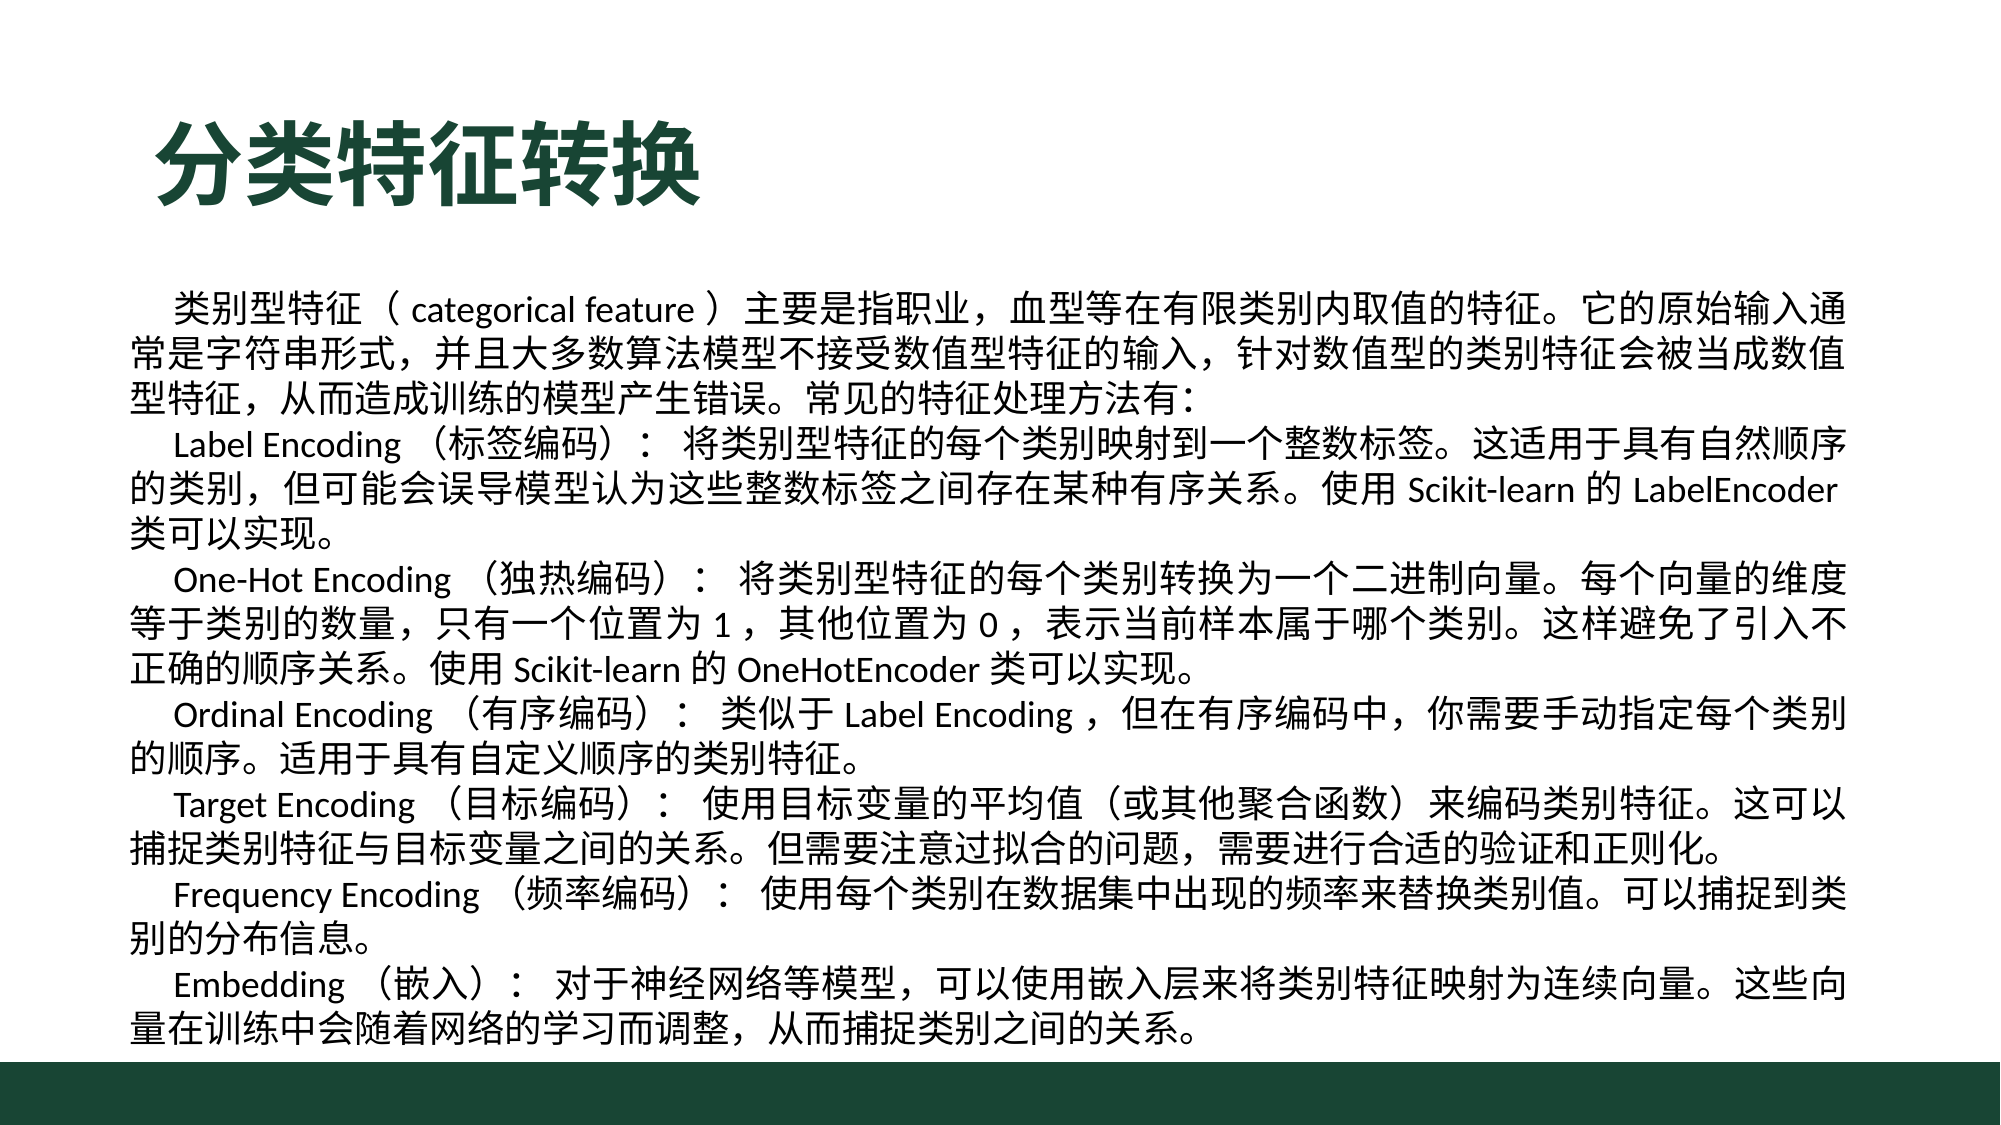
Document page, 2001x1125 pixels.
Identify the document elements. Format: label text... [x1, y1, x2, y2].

text_box 类别型特征（categorical feature）主要是指职业，血型等在有限类别内取值的特征。它的原始输入通常是字符串形式，并且大多数算法模型不接受数值型特征的输入，针对数值型的类别特征会被当成数值型特征，从而造成训练的模型产生错误。常见的特征处理方法有： Label Encoding（标签编码）： 将类别型特征的每个类别映射到一个整数标签。这适用于具有自然顺序的类别，但可能会误导模型认为这些整数标签之间存在某种有序关系。使用Scikit-learn的LabelEncoder类可以实现。 One-Hot Encoding（独热编码）： 将类别型特征的每个类别转换为一个二进制向量。每个向量的维度等于类别的数量，只有一个位置为1，其他位置为0，表示当前样本属于哪个类别。这样避免了引入不正确的顺序关系。使用Scikit-learn的OneHotEncoder类可以实现。 Ordinal Encoding（有序编码）： 类似于Label Encoding，但在有序编码中，你需要手动指定每个类别的顺序。适用于具有自定义顺序的类别特征。 Target Encoding（目标编码）： 使用目标变量的平均值（或其他聚合函数）来编码类别特征。这可以捕捉类别特征与目标变量之间的关系。但需要注意过拟合的问题，需要进行合适的验证和正则化。 Frequency Encoding（频率编码）： 使用每个类别在数据集中出现的频率来替换类别值。可以捕捉到类别的分布信息。 Embedding（嵌入）： 对于神经网络等模型，可以使用嵌入层来将类别特征映射为连续向量。这些向量在训练中会随着网络的学习而调整，从而捕捉类别之间的关系。 [114, 277, 1863, 1057]
title 分类特征转换 [137, 59, 1863, 277]
